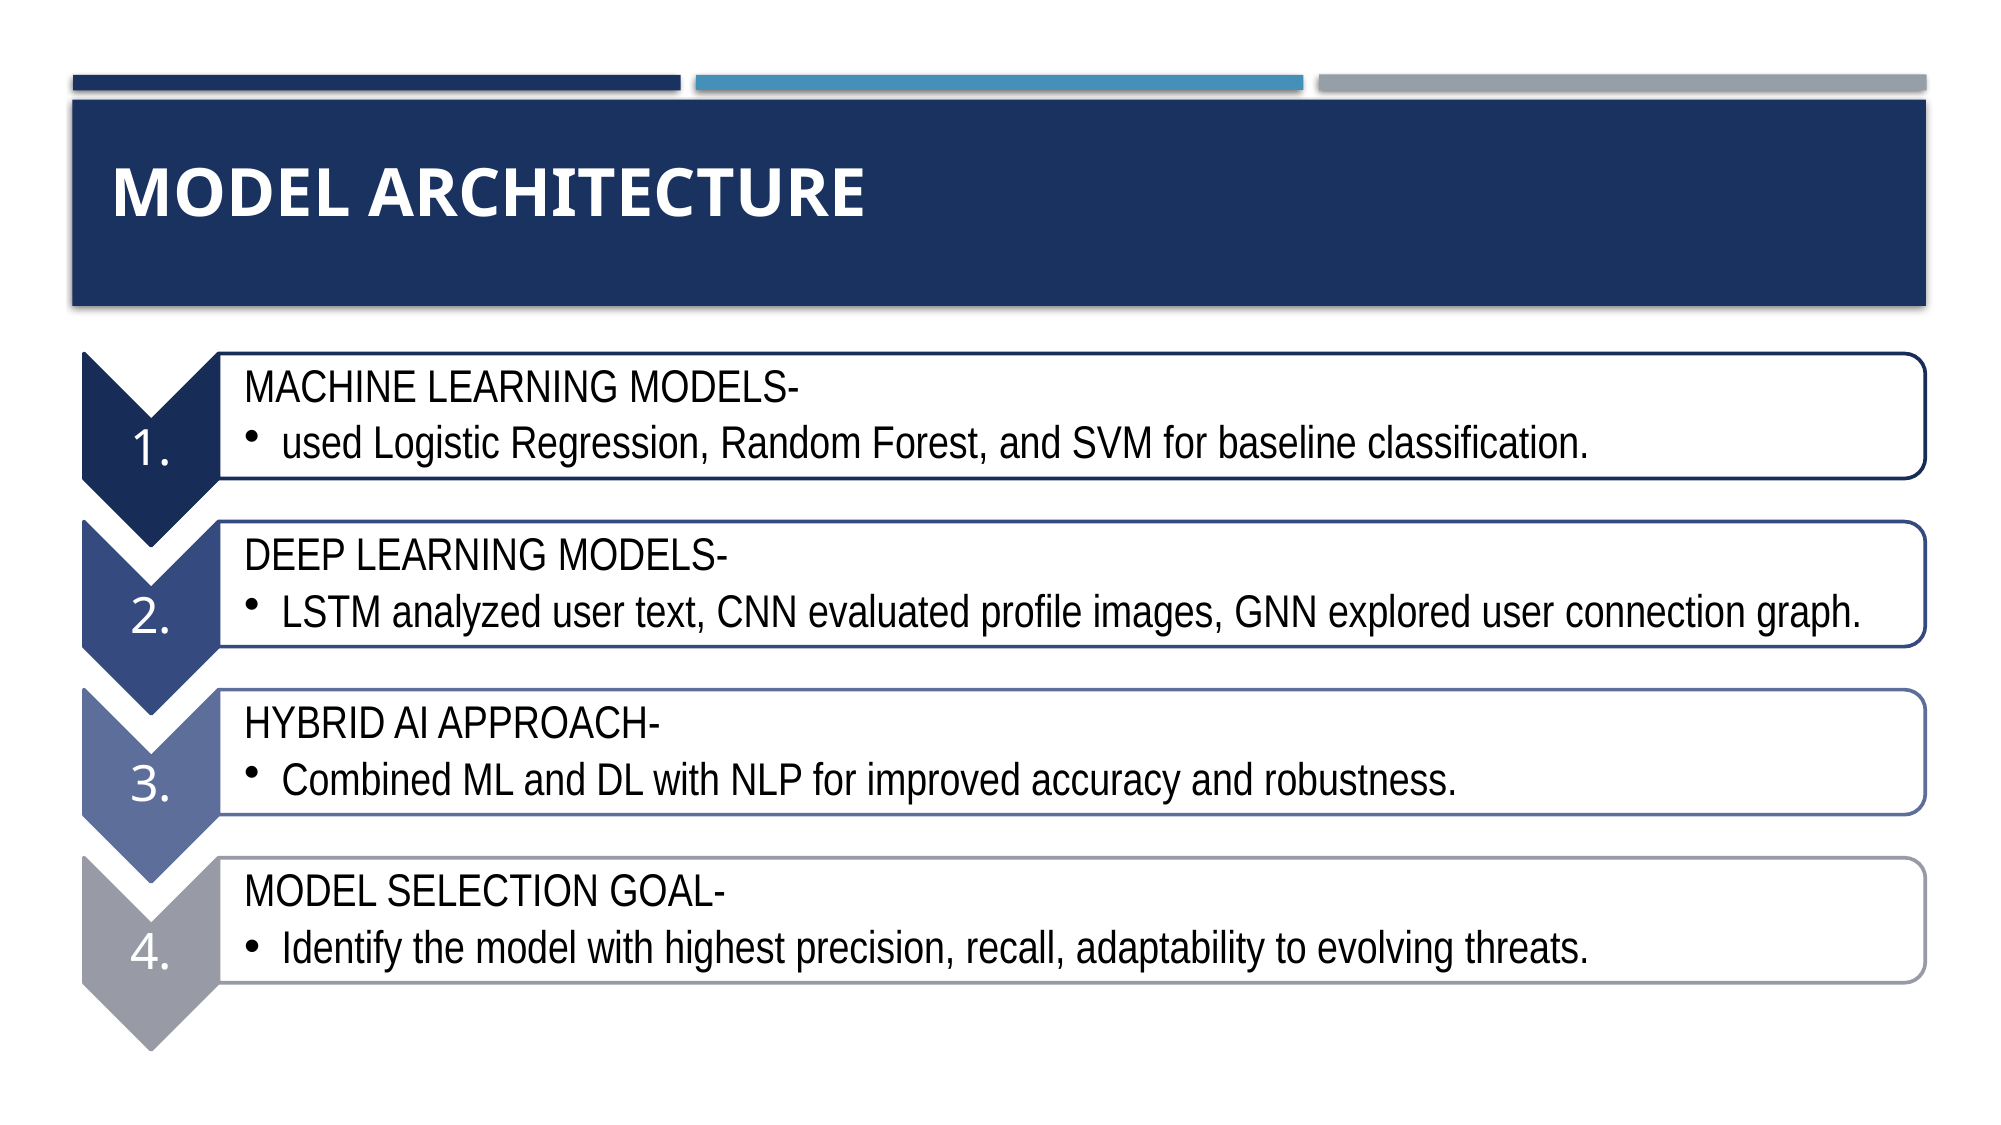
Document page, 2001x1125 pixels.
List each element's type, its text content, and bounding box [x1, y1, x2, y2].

title MODEL ARCHITECTURE [95, 74, 1905, 237]
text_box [83, 352, 1926, 1051]
